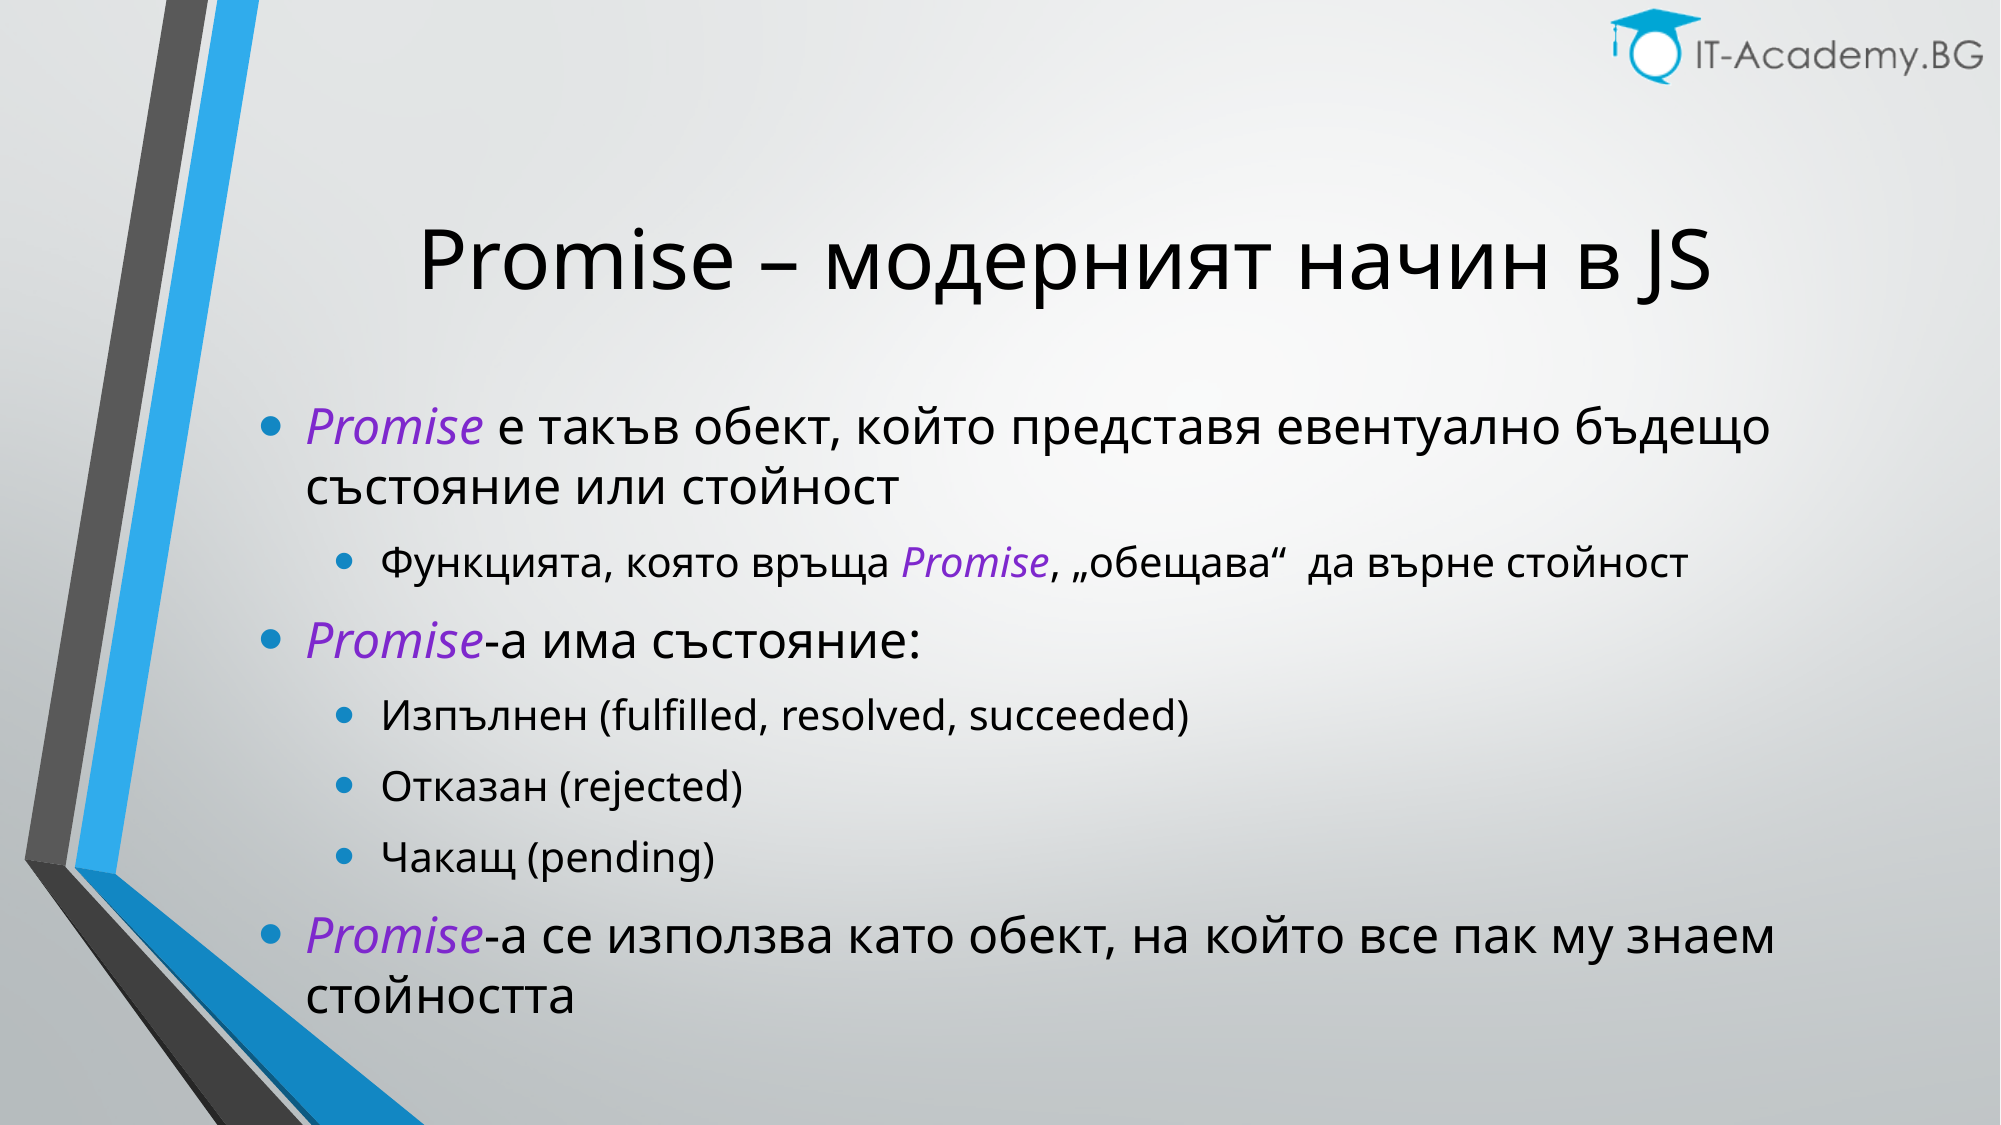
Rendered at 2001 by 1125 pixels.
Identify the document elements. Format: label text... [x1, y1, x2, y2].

list Promise е такъв обект, който представя евентуално бъдещо състояние или стойност Функцията, която връща Promise, „обещава“ да върне стойност Promise-a има състояние: Изпълнен (fulfilled, resolved, succeeded) Отказан (rejected) Чакащ (pending) Promise-а се използва като обект, на който все пак му знаем стойността [243, 313, 1887, 1105]
picture [1609, 7, 1985, 94]
title Promise – модерният начин в JS [243, 112, 1887, 313]
